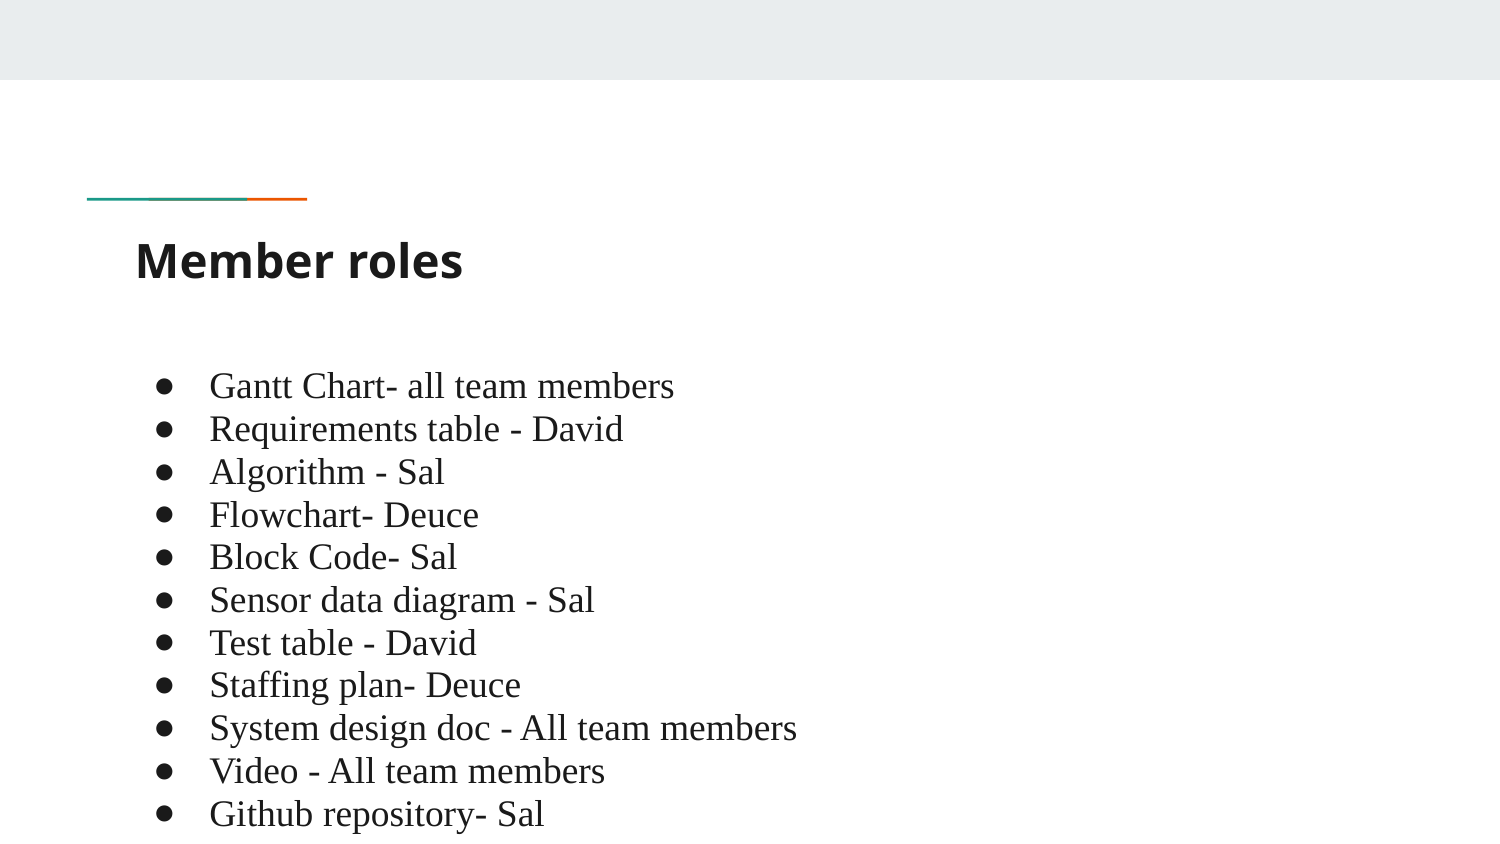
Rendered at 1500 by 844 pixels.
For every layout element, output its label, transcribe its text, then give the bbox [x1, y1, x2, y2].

title Member roles [119, 216, 1381, 305]
list Gantt Chart- all team members Requirements table - David Algorithm - Sal Flowchart- Deuce Block Code- Sal Sensor data diagram - Sal Test table - David Staffing plan- Deuce System design doc - All team members Video - All team members Github repository- Sal [119, 349, 1381, 721]
